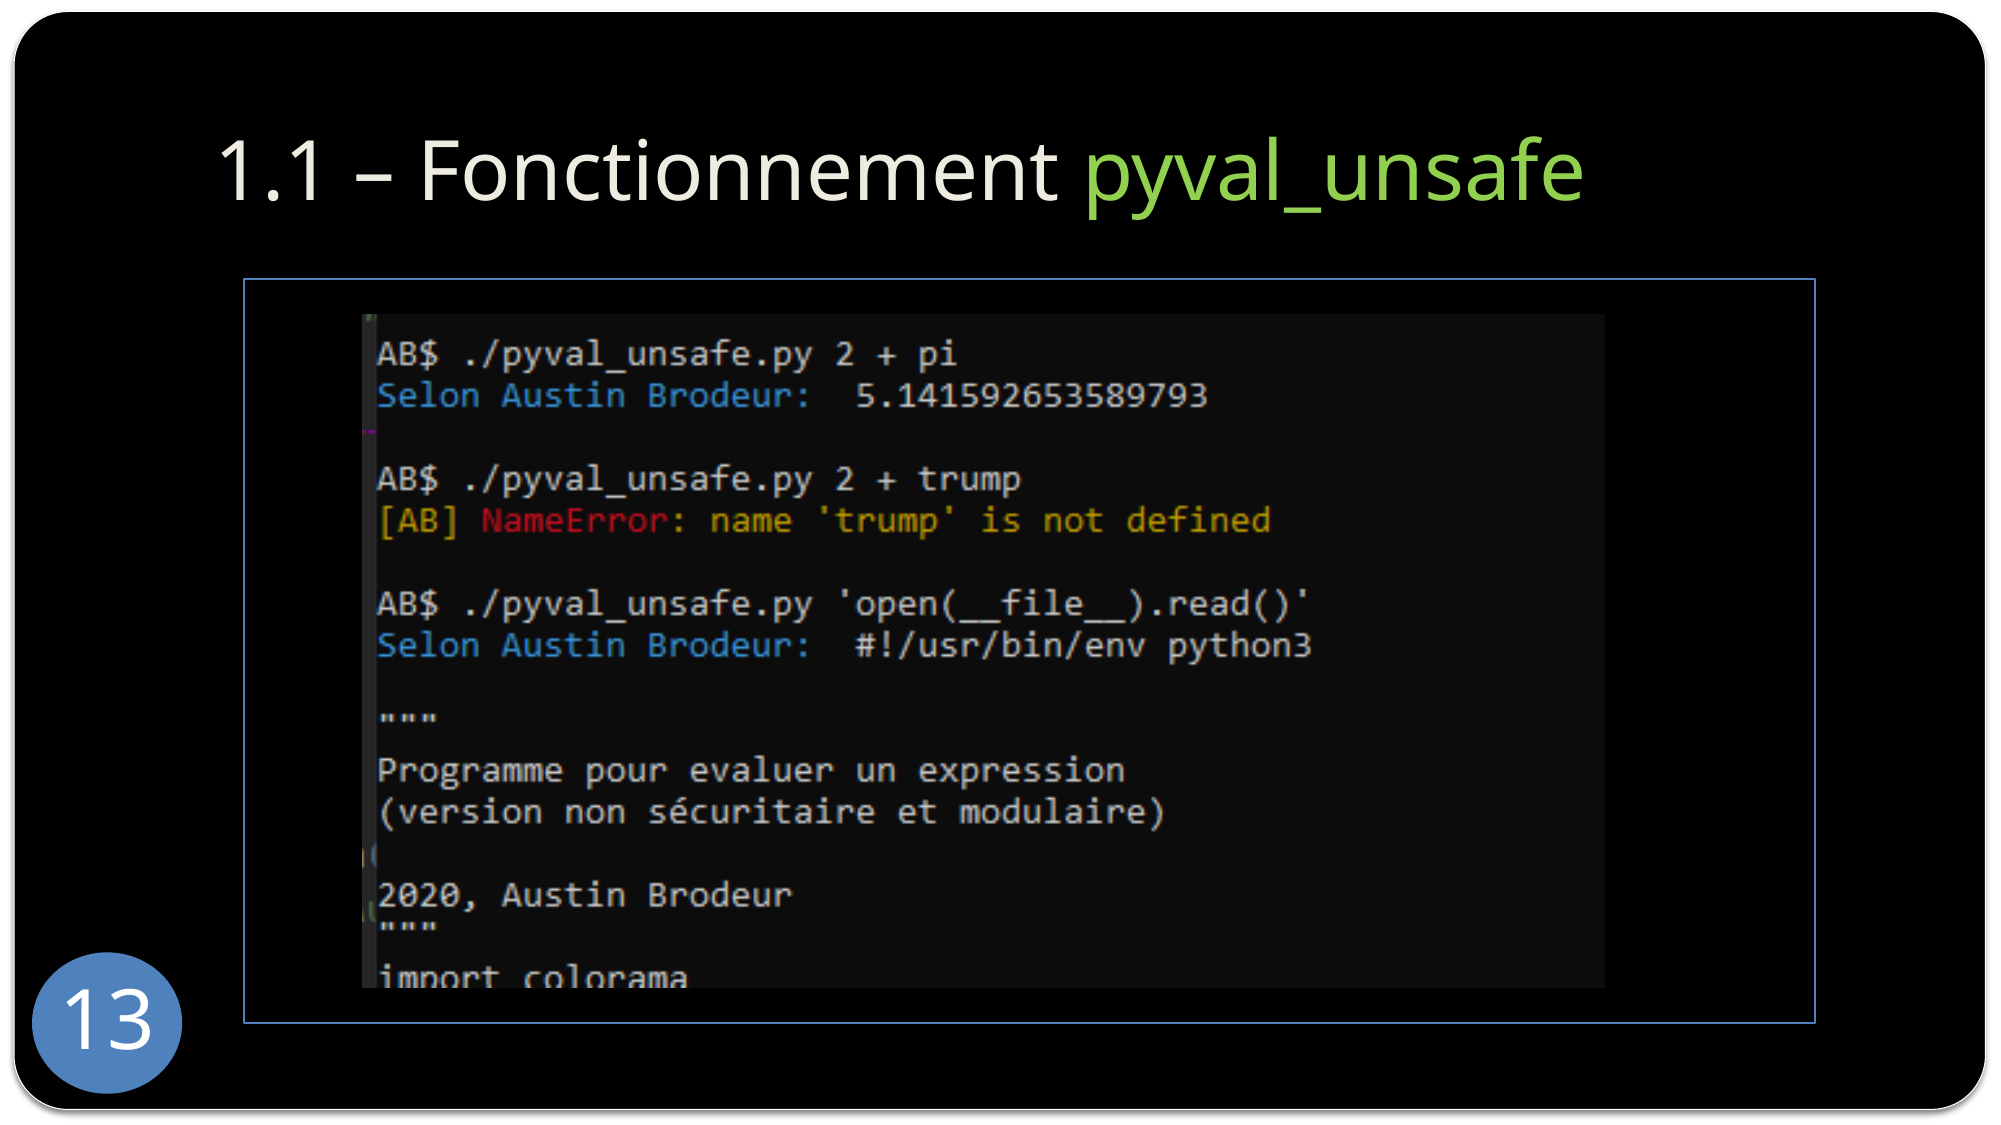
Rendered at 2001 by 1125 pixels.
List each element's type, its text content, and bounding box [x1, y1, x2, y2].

text_box Votre saisie comme à la diapo précédente. [244, 278, 1816, 1024]
slide_number 13 [32, 952, 183, 1094]
picture [361, 314, 1605, 988]
title 1.1 – Fonctionnement pyval_unsafe [200, 45, 1900, 233]
